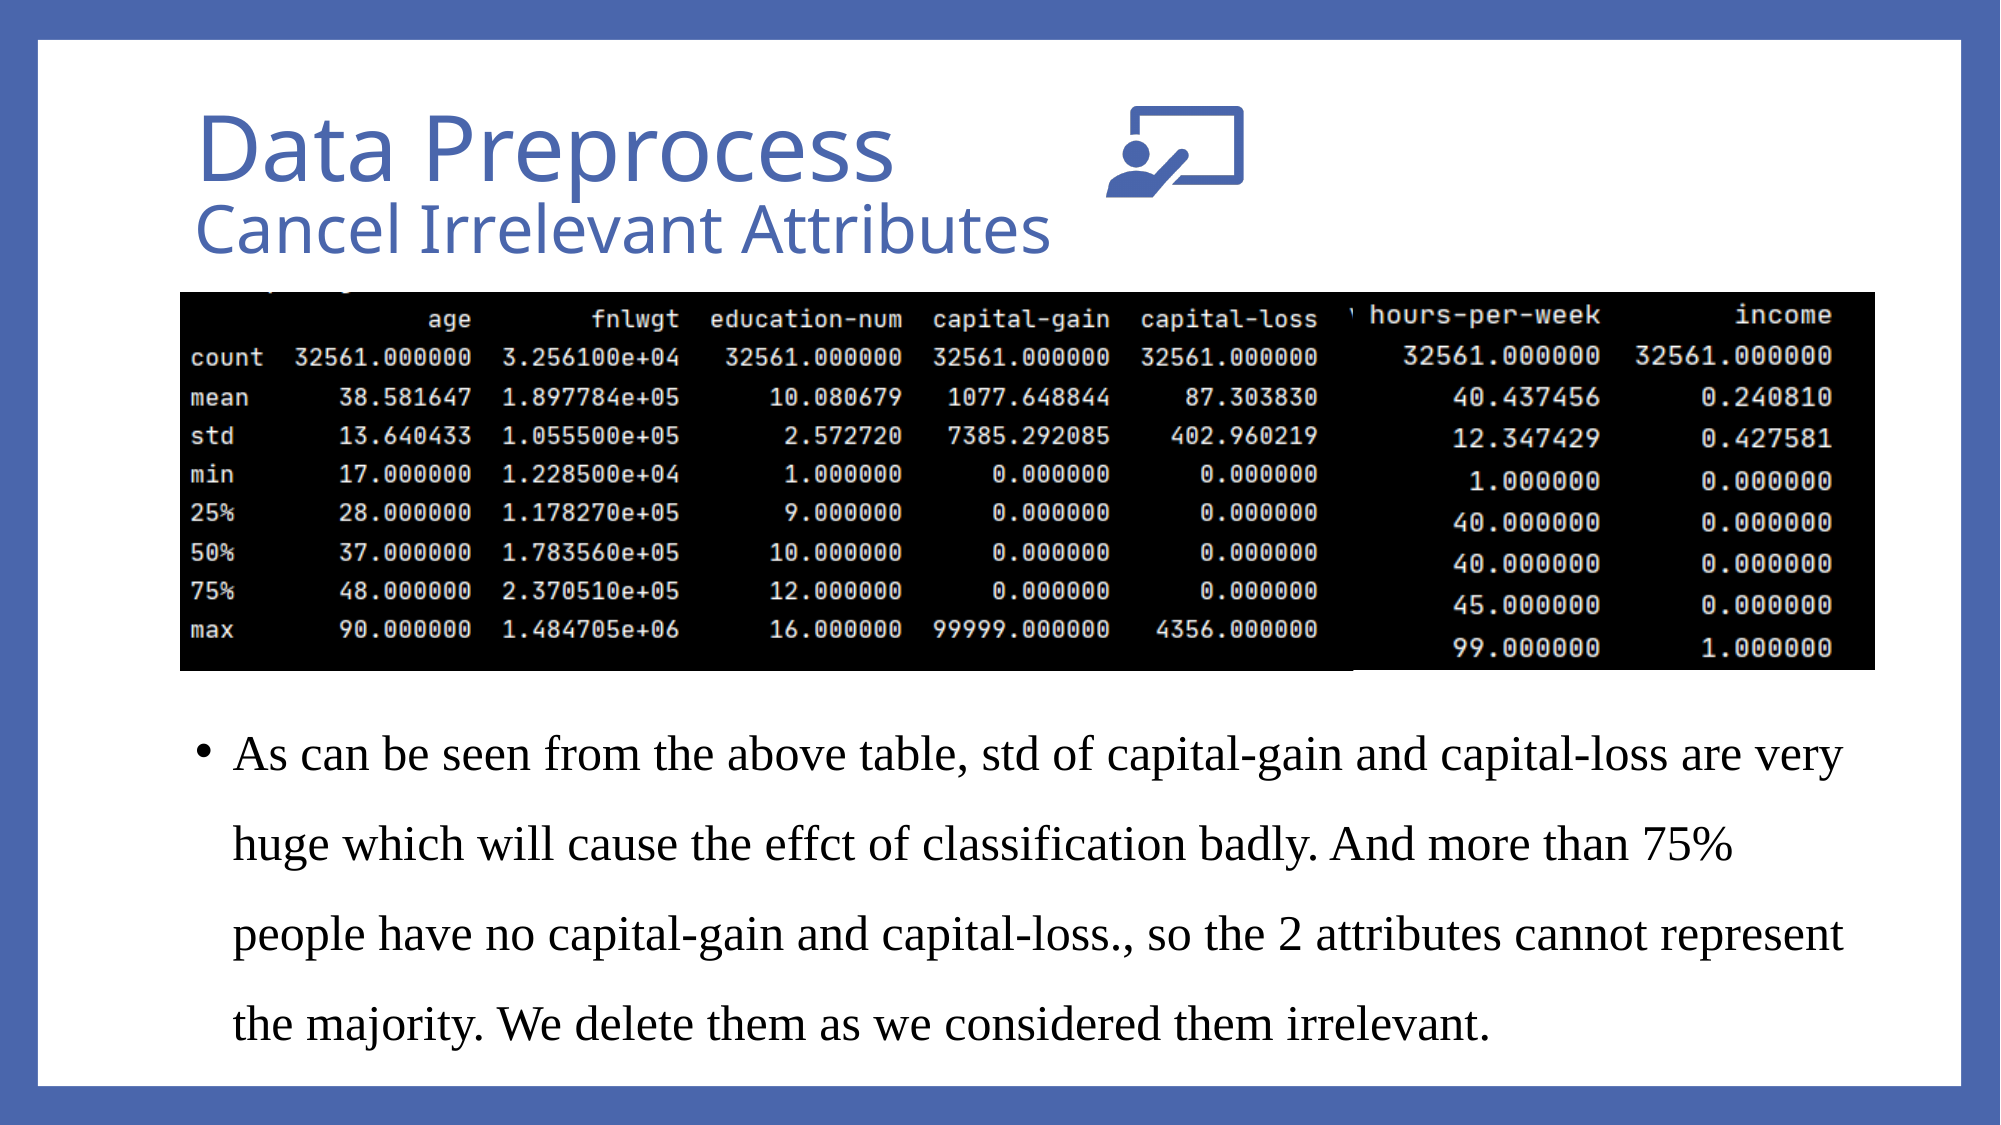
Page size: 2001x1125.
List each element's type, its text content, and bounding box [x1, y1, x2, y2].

picture [179, 292, 1876, 671]
list As can be seen from the above table, std of capital-gain and capital-loss are very huge which will cause the effct of classification badly. And more than 75% people have no capital-gain and capital-loss., so the 2 attributes cannot represent the majority. We delete them as we considered them irrelevant. [179, 683, 1876, 933]
text_box Cancel Irrelevant Attributes [179, 120, 1800, 291]
picture [1099, 76, 1250, 227]
title Data Preprocess [179, 40, 1800, 120]
